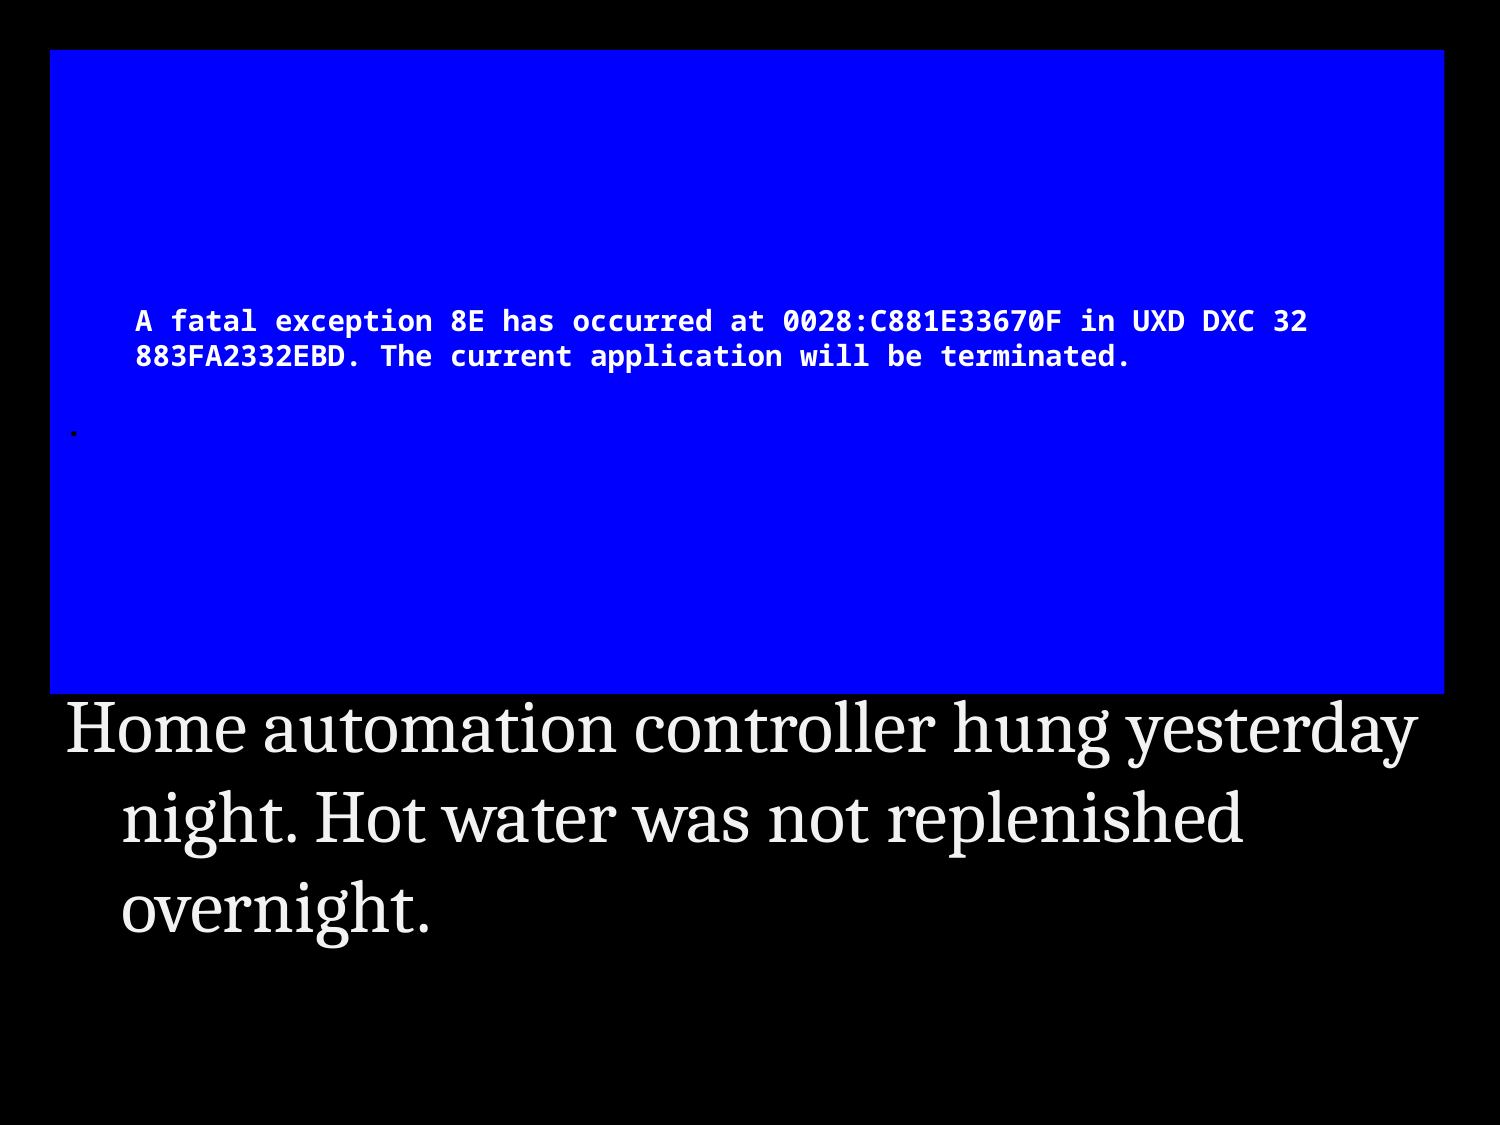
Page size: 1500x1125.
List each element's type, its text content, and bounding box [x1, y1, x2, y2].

text_box A fatal exception 8E has occurred at 0028:C881E33670F in UXD DXC 32 883FA2332EBD. The current application will be terminated. . [50, 49, 1445, 695]
list Robert wakes up at 6:45 Walks to the bathroom to take a shower No hot water ! Home automation controller hung yesterday night. Hot water was not replenished overnight. [49, 249, 1438, 1013]
